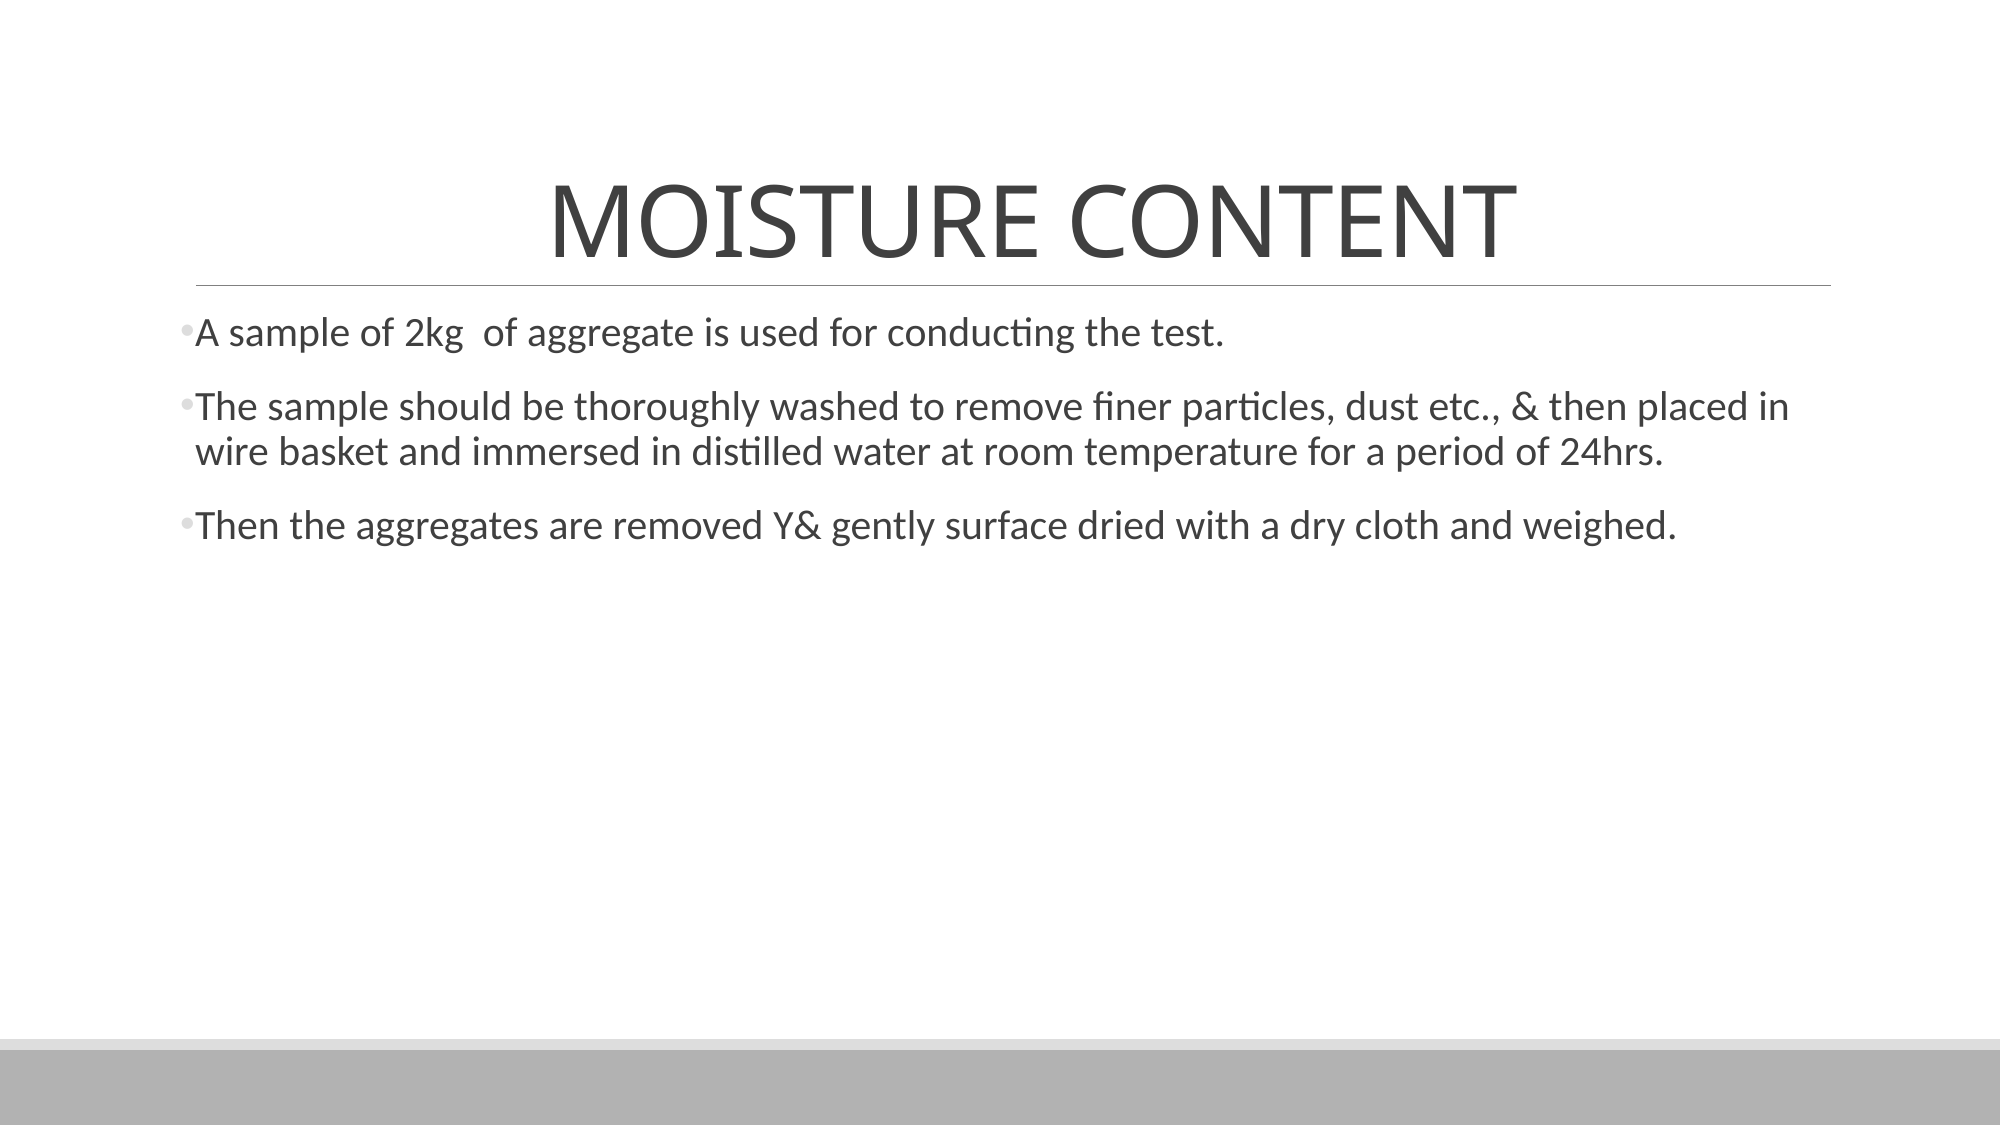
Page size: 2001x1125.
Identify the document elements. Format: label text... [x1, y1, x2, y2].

list A sample of 2kg of aggregate is used for conducting the test. The sample should be thoroughly washed to remove finer particles, dust etc., & then placed in wire basket and immersed in distilled water at room temperature for a period of 24hrs. Then the aggregates are removed Y& gently surface dried with a dry cloth and weighed. [180, 302, 1830, 963]
title MOISTURE CONTENT [180, 47, 1830, 285]
